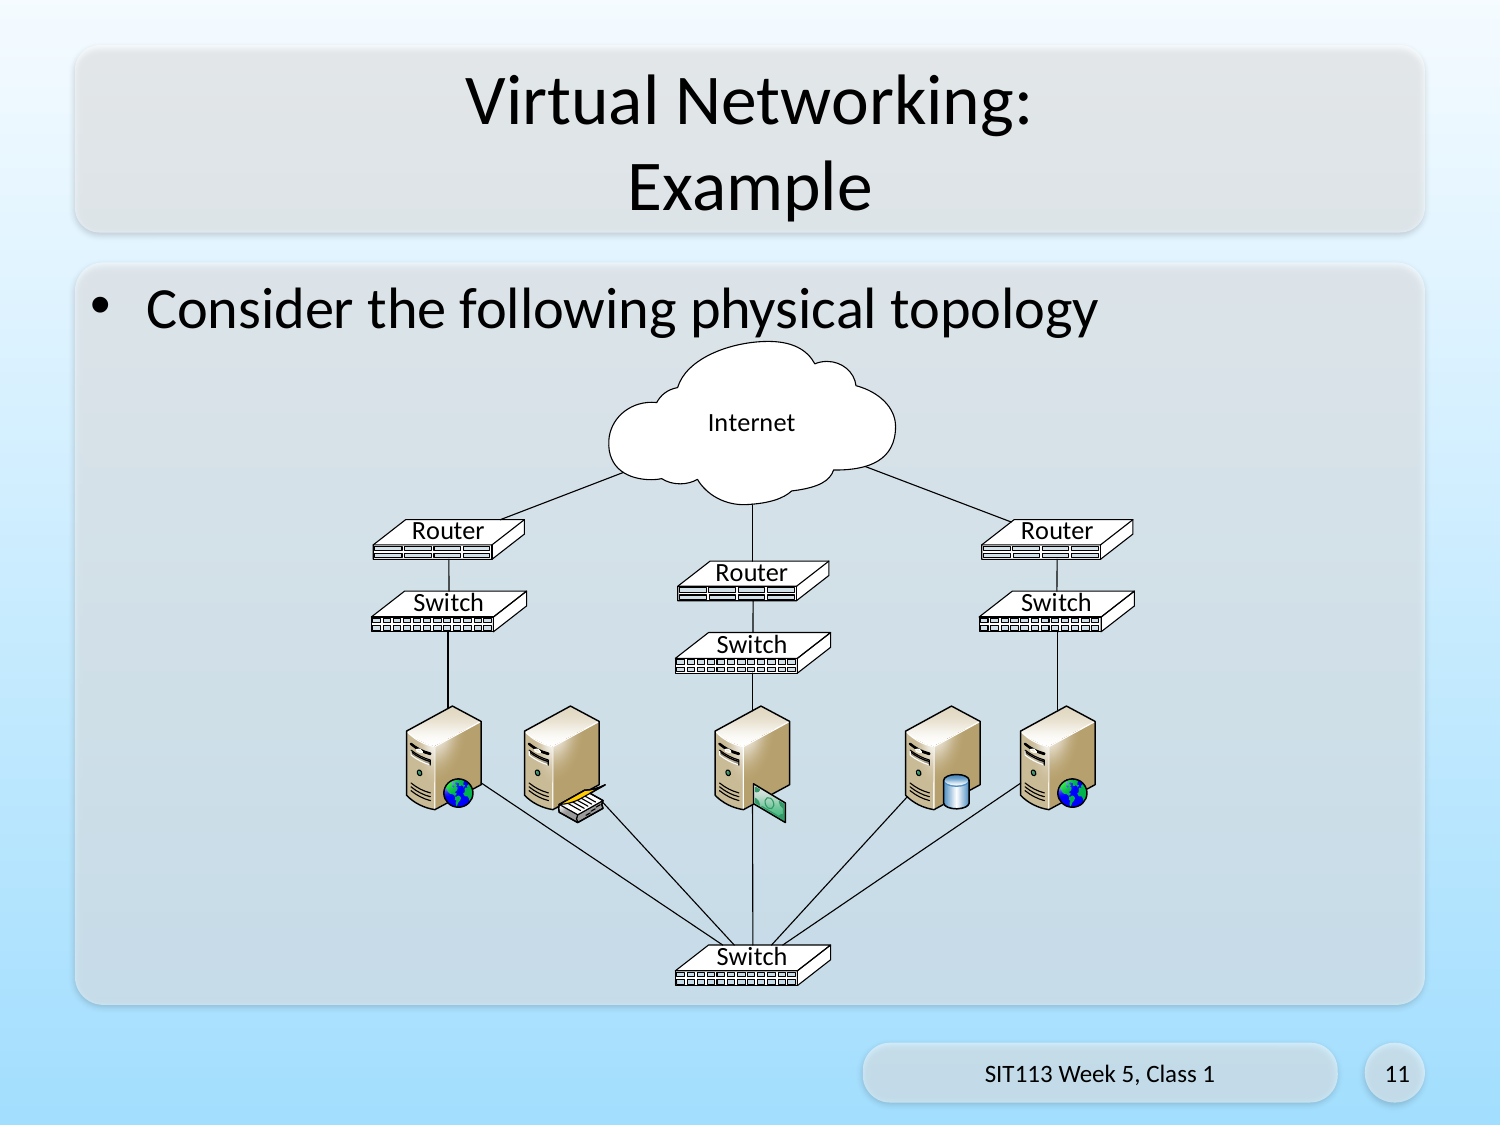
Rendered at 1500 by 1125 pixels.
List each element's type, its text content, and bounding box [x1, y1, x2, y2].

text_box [368, 338, 1136, 987]
slide_number 11 [1364, 1042, 1425, 1103]
footer SIT113 Week 5, Class 1 [862, 1042, 1338, 1103]
title Virtual Networking: Example [75, 45, 1425, 233]
list Consider the following physical topology [75, 262, 1425, 1005]
